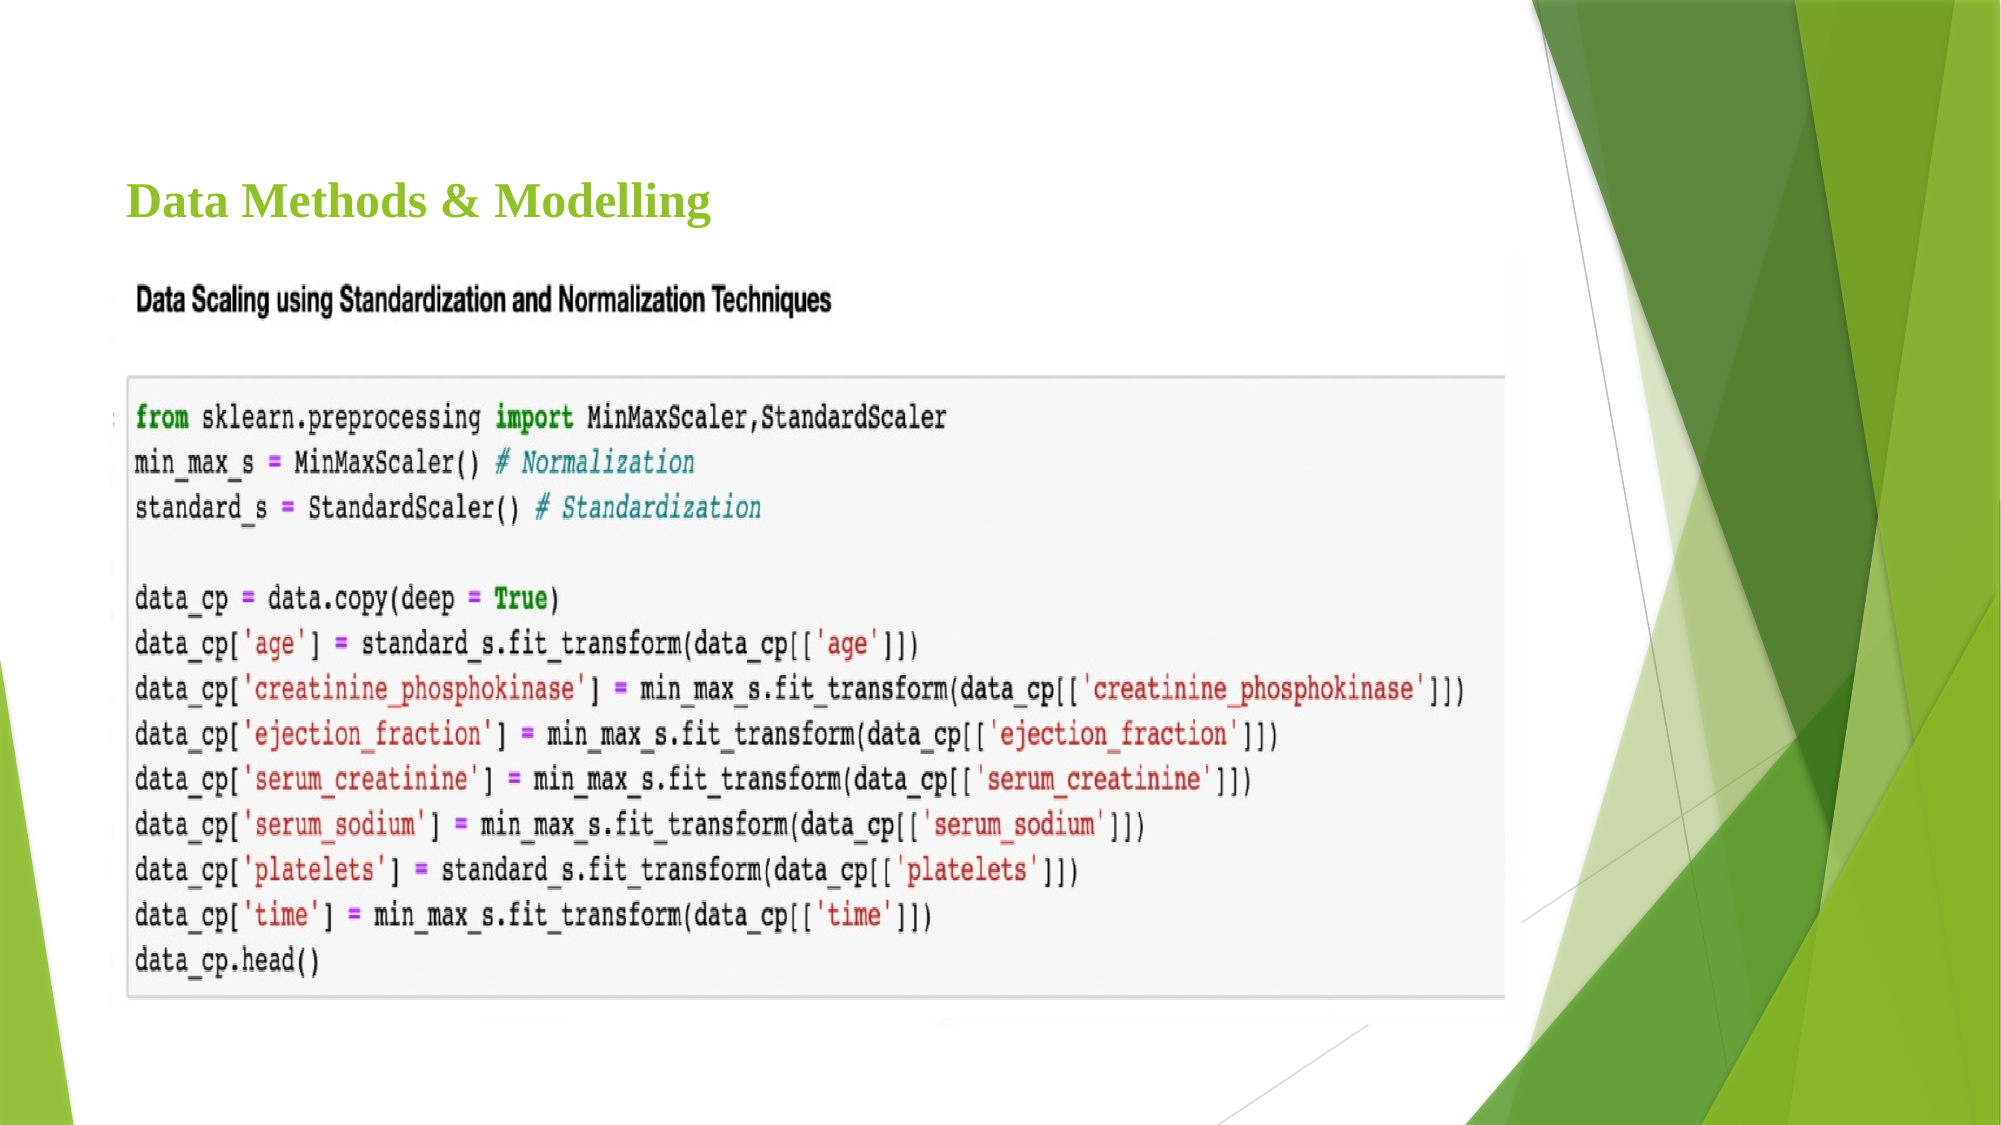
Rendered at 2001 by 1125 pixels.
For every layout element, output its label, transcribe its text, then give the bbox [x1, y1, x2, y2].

title Data Methods & Modelling [111, 99, 1522, 235]
picture [110, 253, 1522, 1026]
